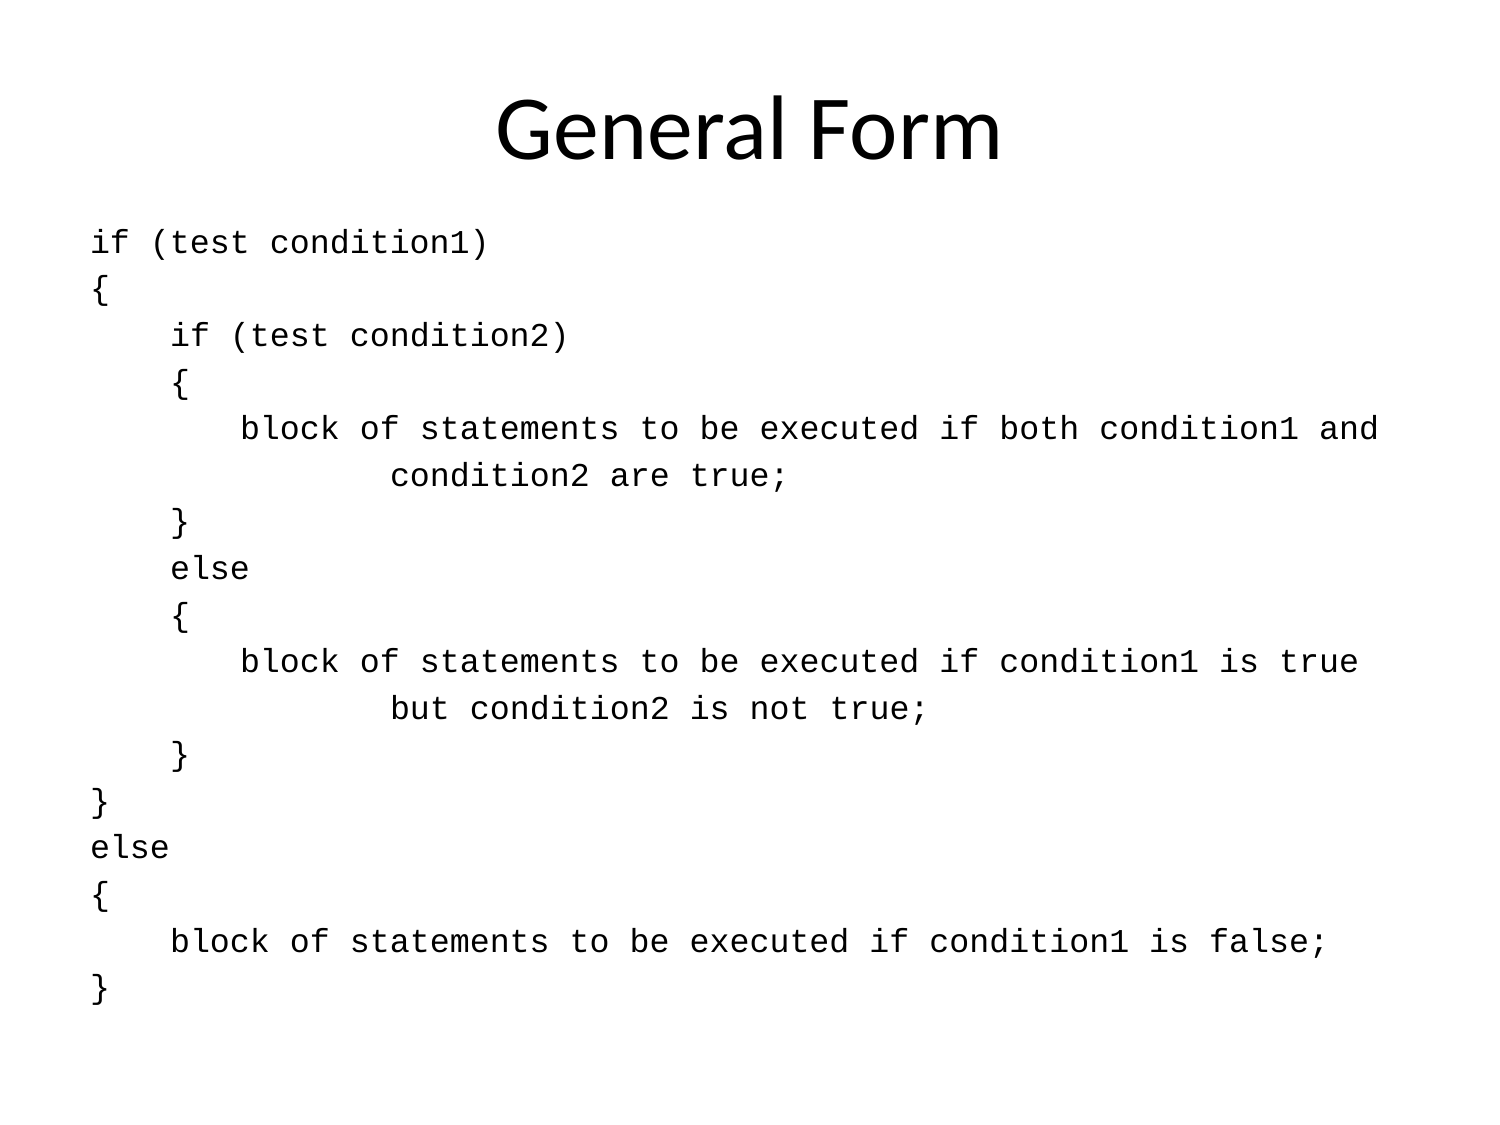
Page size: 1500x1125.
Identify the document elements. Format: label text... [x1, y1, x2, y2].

title General Form [75, 45, 1425, 200]
list if (test condition1) { if (test condition2) { block of statements to be executed if both condition1 and condition2 are true; } else { block of statements to be executed if condition1 is true but condition2 is not true; } } else { block of statements to be executed if condition1 is false; } [75, 212, 1425, 1050]
